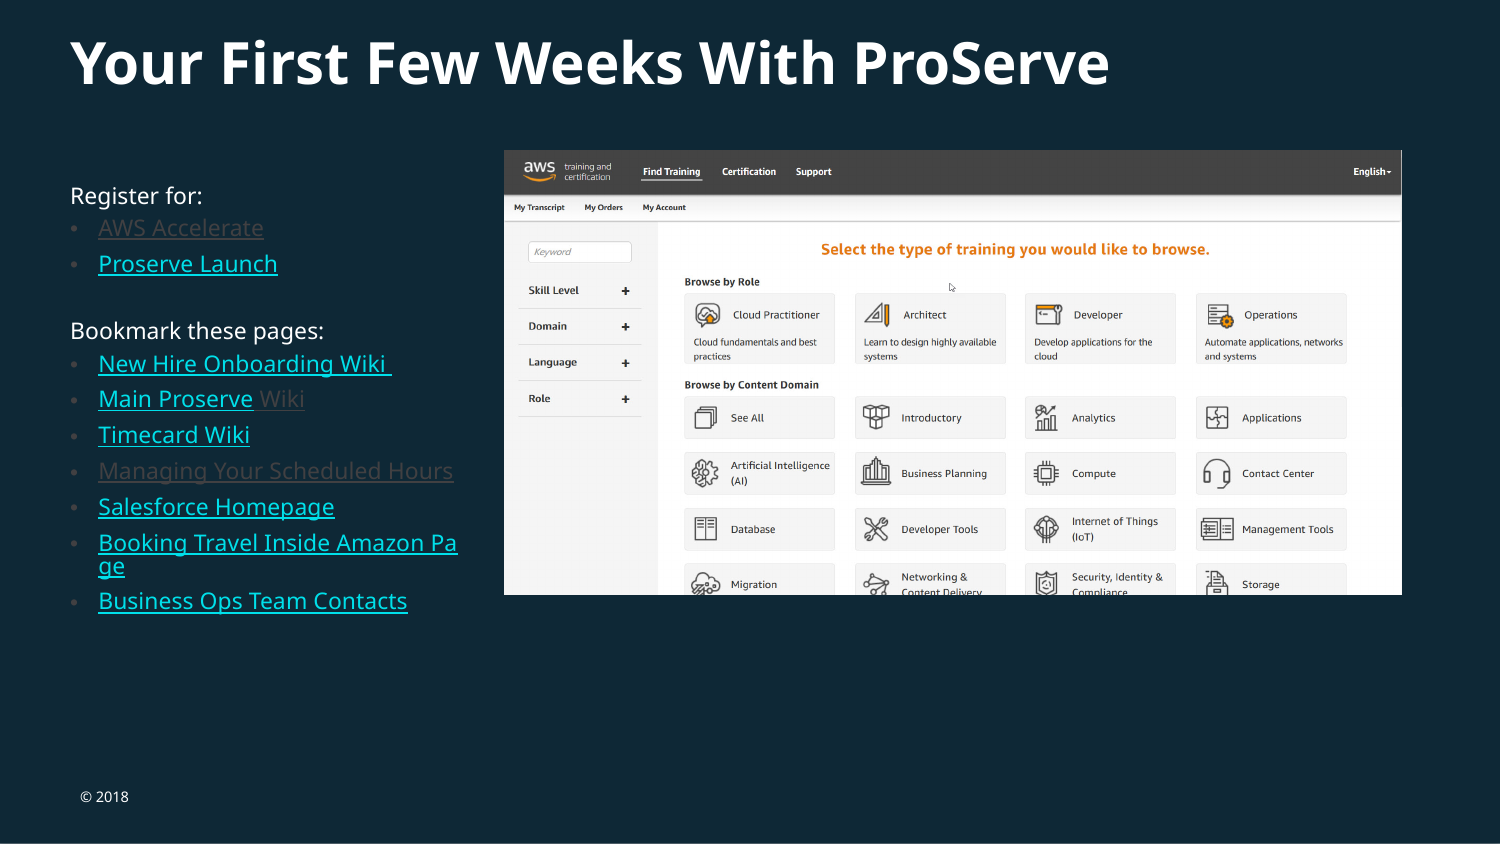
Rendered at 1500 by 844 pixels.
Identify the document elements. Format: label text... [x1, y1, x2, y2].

list Register for: AWS Accelerate Proserve Launch Bookmark these pages: New Hire Onboarding Wiki Main Proserve Wiki Timecard Wiki Managing Your Scheduled Hours Salesforce Homepage Booking Travel Inside Amazon Page Business Ops Team Contacts [55, 173, 482, 714]
title Your First Few Weeks With ProServe [55, 18, 1402, 109]
picture [503, 150, 1402, 595]
